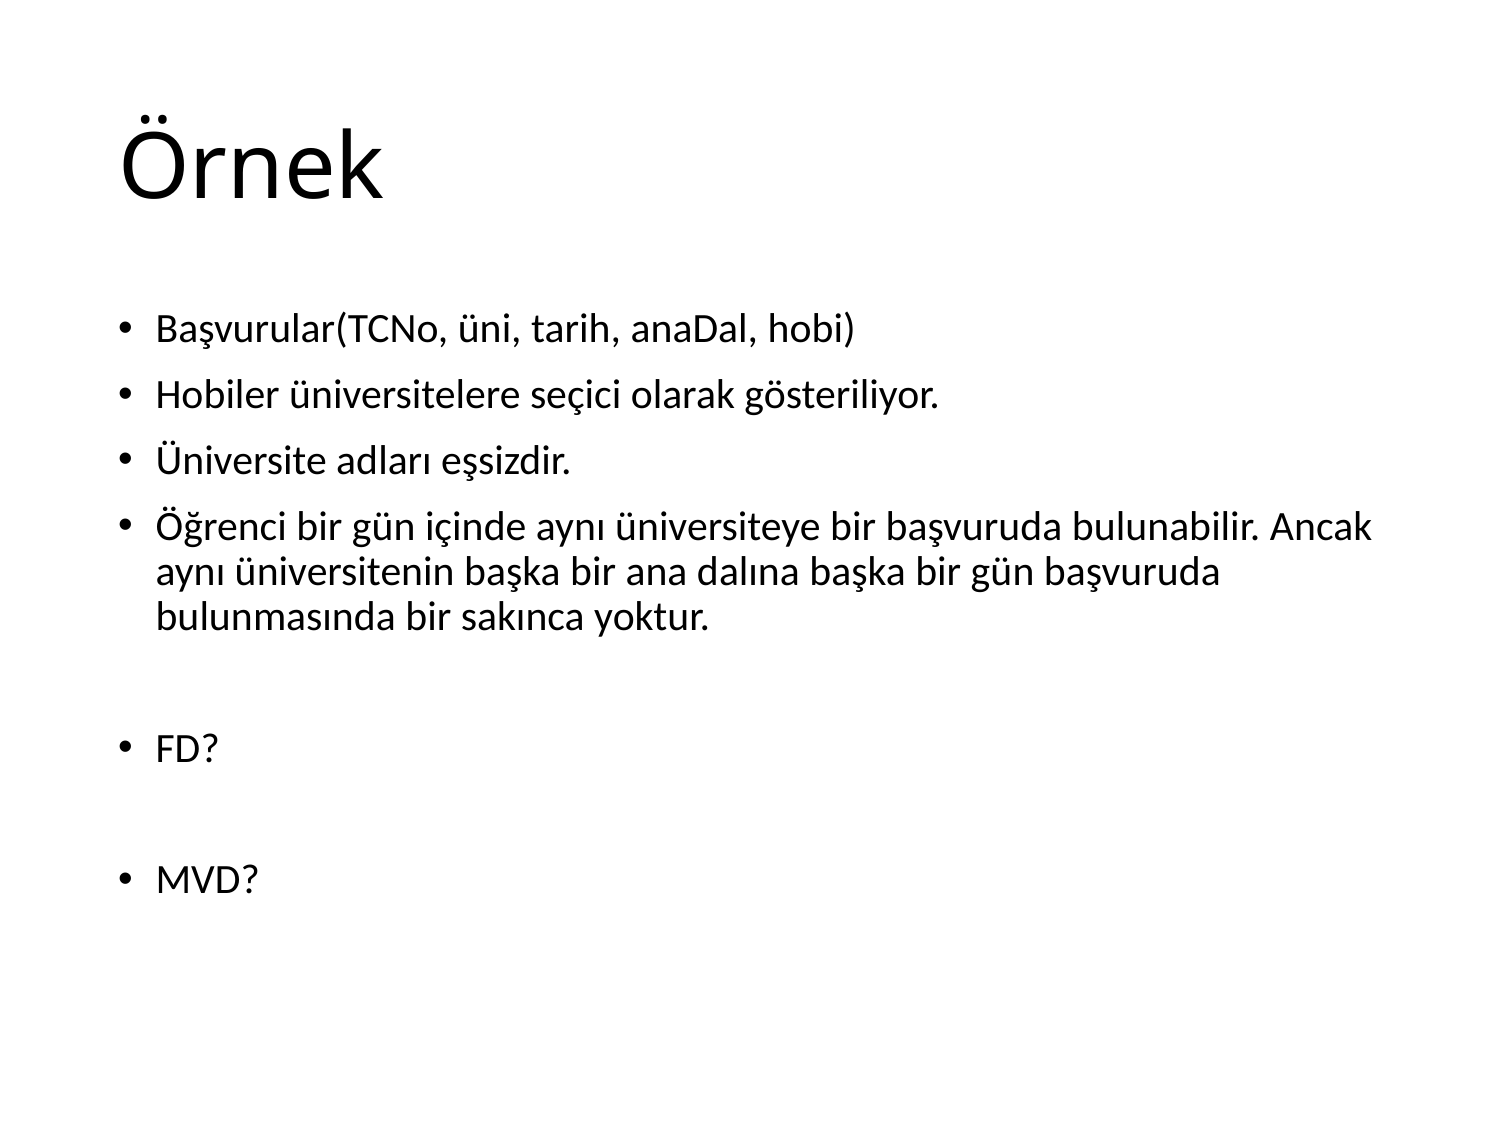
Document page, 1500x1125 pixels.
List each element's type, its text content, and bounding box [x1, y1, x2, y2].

title Örnek [103, 59, 1397, 278]
list Başvurular(TCNo, üni, tarih, anaDal, hobi) Hobiler üniversitelere seçici olarak gösteriliyor. Üniversite adları eşsizdir. Öğrenci bir gün içinde aynı üniversiteye bir başvuruda bulunabilir. Ancak aynı üniversitenin başka bir ana dalına başka bir gün başvuruda bulunmasında bir sakınca yoktur. FD? MVD? [103, 299, 1397, 1014]
